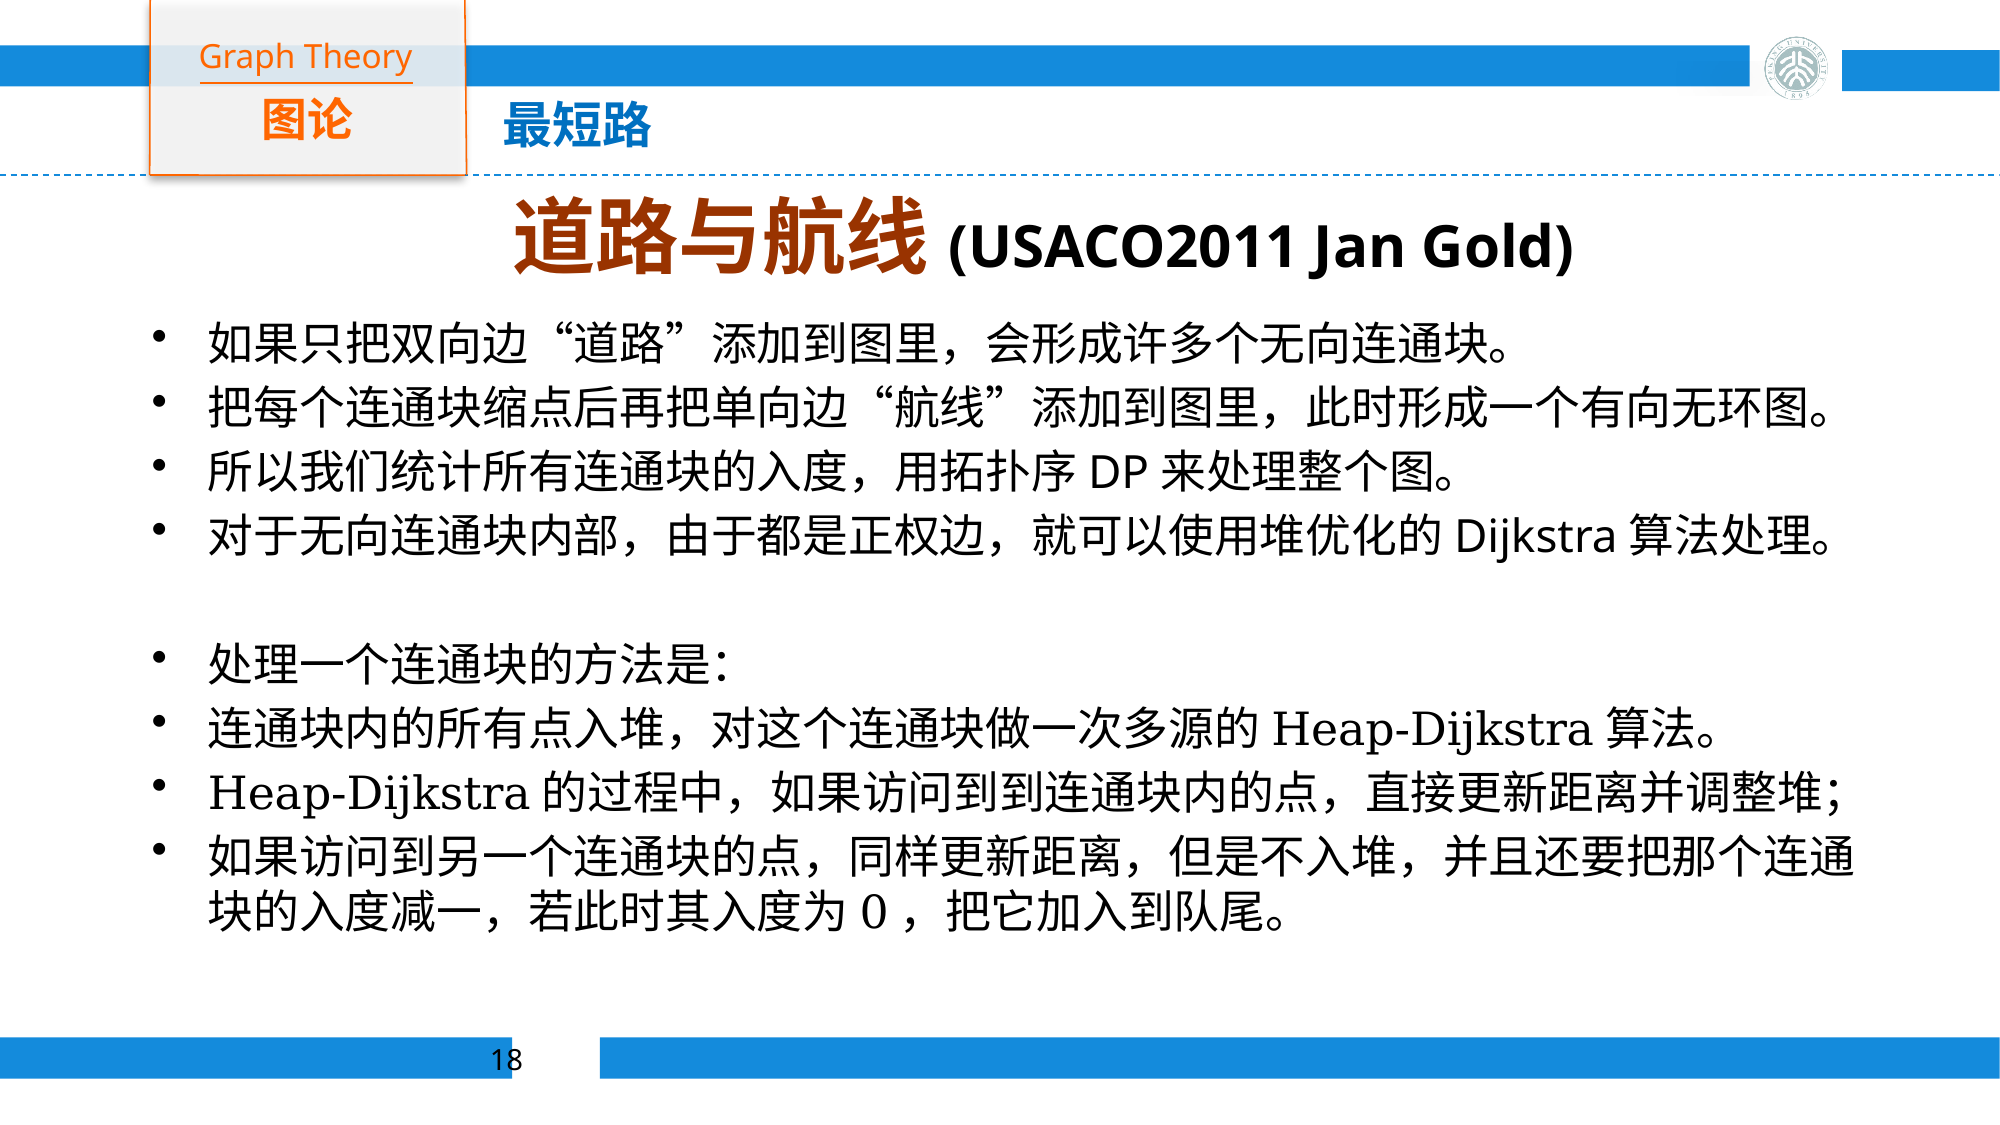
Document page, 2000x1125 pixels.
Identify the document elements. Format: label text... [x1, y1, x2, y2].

list 图论 [149, 82, 465, 150]
title 道路与航线(USACO2011 Jan Gold) [399, 167, 1688, 300]
list 如果只把双向边“道路”添加到图里，会形成许多个无向连通块。 把每个连通块缩点后再把单向边“航线”添加到图里，此时形成一个有向无环图。 所以我们统计所有连通块的入度，用拓扑序DP来处理整个图。 对于无向连通块内部，由于都是正权边，就可以使用堆优化的Dijkstra算法处理。 处理一个连通块的方法是： 连通块内的所有点入堆，对这个连通块做一次多源的Heap-Dijkstra算法。 Heap-Dijkstra的过程中，如果访问到到连通块内的点，直接更新距离并调整堆； 如果访问到另一个连通块的点，同样更新距离，但是不入堆，并且还要把那个连通块的入度减一，若此时其入度为0，把它加入到队尾。 [136, 307, 1900, 1005]
list Graph Theory [148, 27, 464, 82]
list 最短路 [487, 86, 1388, 150]
